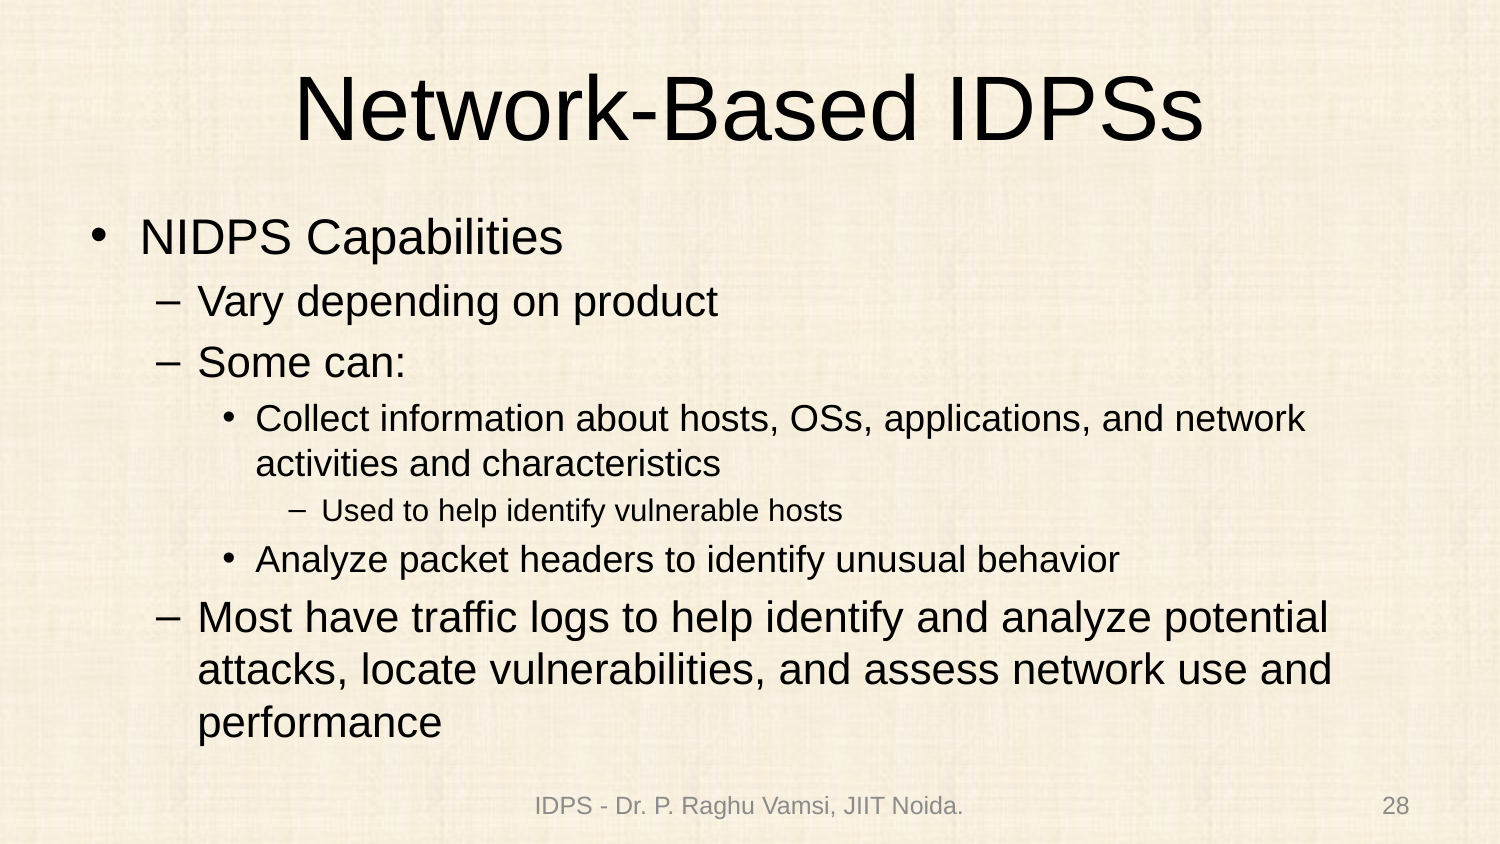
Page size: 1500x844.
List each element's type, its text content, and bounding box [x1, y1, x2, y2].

slide_number 28 [1074, 782, 1425, 827]
footer IDPS - Dr. P. Raghu Vamsi, JIIT Noida. [512, 782, 988, 827]
title Network-Based IDPSs [75, 33, 1425, 175]
list NIDPS Capabilities Vary depending on product Some can: Collect information about hosts, OSs, applications, and network activities and characteristics Used to help identify vulnerable hosts Analyze packet headers to identify unusual behavior Most have traffic logs to help identify and analyze potential attacks, locate vulnerabilities, and assess network use and performance [75, 196, 1425, 754]
